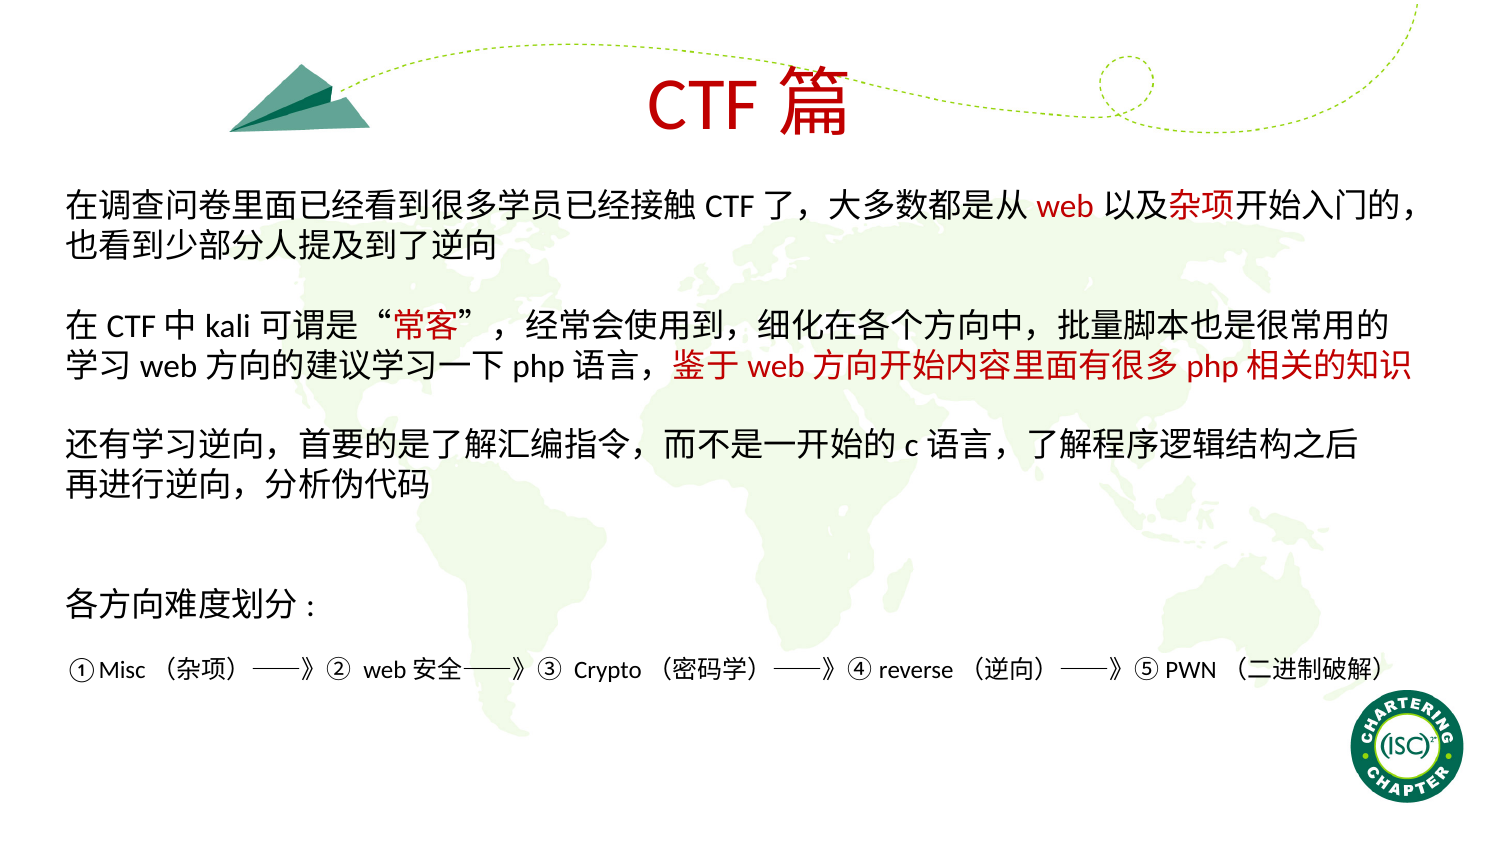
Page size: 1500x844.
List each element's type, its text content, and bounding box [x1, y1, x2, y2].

picture [0, 4, 1500, 838]
text_box CTF篇 在调查问卷里面已经看到很多学员已经接触CTF了，大多数都是从web以及杂项开始入门的， 也看到少部分人提及到了逆向 在CTF中kali可谓是“常客”，经常会使用到，细化在各个方向中，批量脚本也是很常用的 学习web方向的建议学习一下php语言，鉴于web方向开始内容里面有很多php相关的知识 还有学习逆向，首要的是了解汇编指令，而不是一开始的c语言，了解程序逻辑结构之后 再进行逆向，分析伪代码 各方向难度划分: ①Misc（杂项）——》② web安全——》③ Crypto（密码学）——》④reverse（逆向）——》⑤PWN（二进制破解） [50, 46, 1450, 691]
